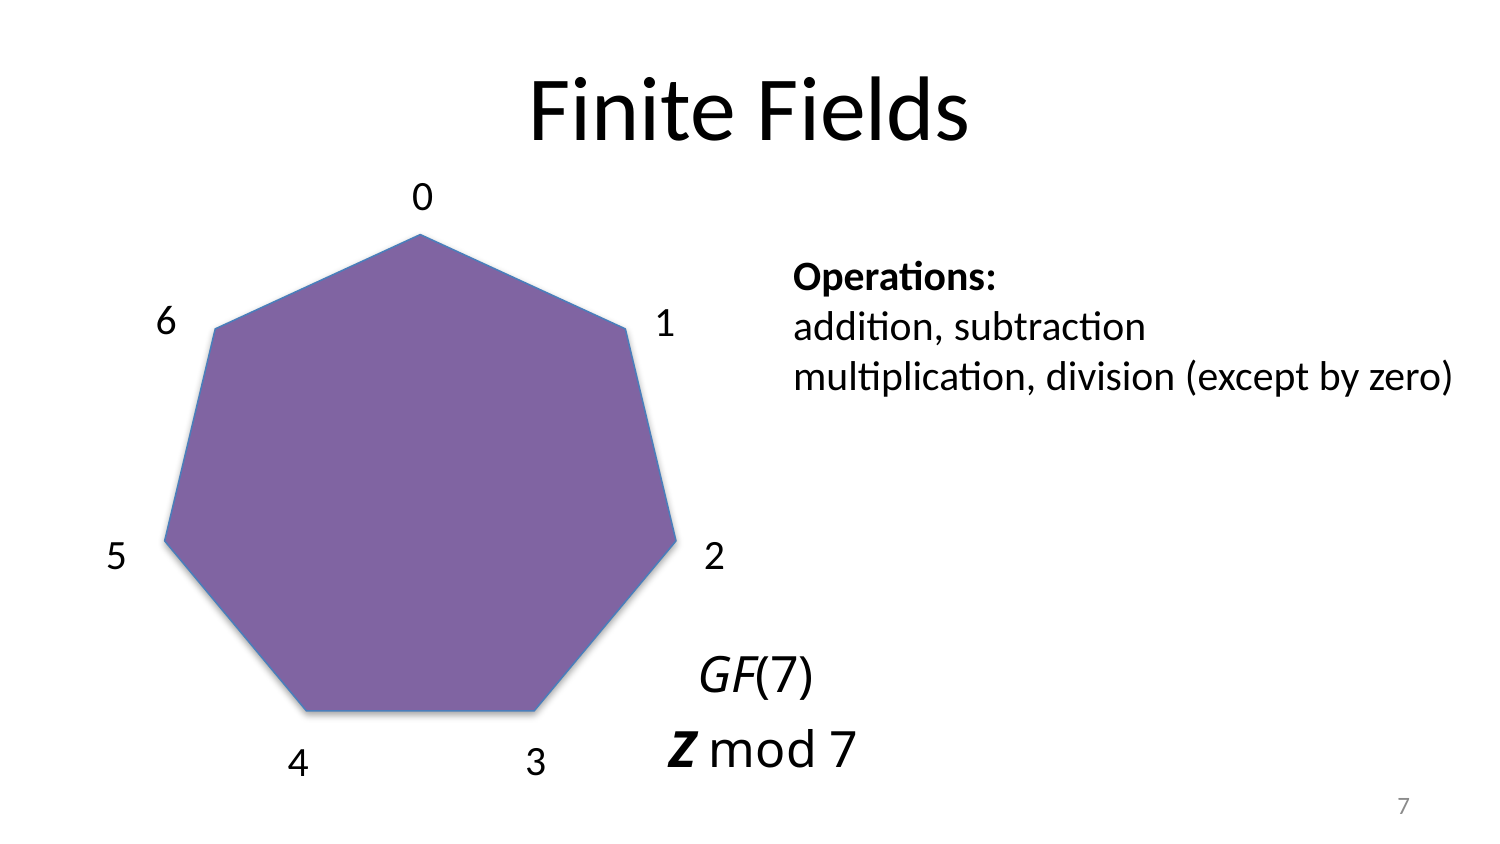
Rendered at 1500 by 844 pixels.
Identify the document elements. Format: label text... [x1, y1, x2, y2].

text_box 1 [639, 287, 691, 352]
text_box 4 [273, 727, 324, 793]
slide_number 6 [1074, 782, 1425, 827]
text_box GF(7) [682, 635, 829, 710]
text_box Z mod 7 [654, 709, 874, 785]
text_box 3 [510, 726, 562, 792]
title Finite Fields [75, 33, 1425, 175]
text_box 5 [91, 520, 143, 586]
text_box 2 [689, 520, 741, 586]
text_box 6 [140, 285, 192, 350]
text_box Operations: addition, subtraction multiplication, division (except by zero) [778, 241, 1470, 407]
text_box [163, 233, 677, 712]
text_box 0 [397, 161, 449, 227]
